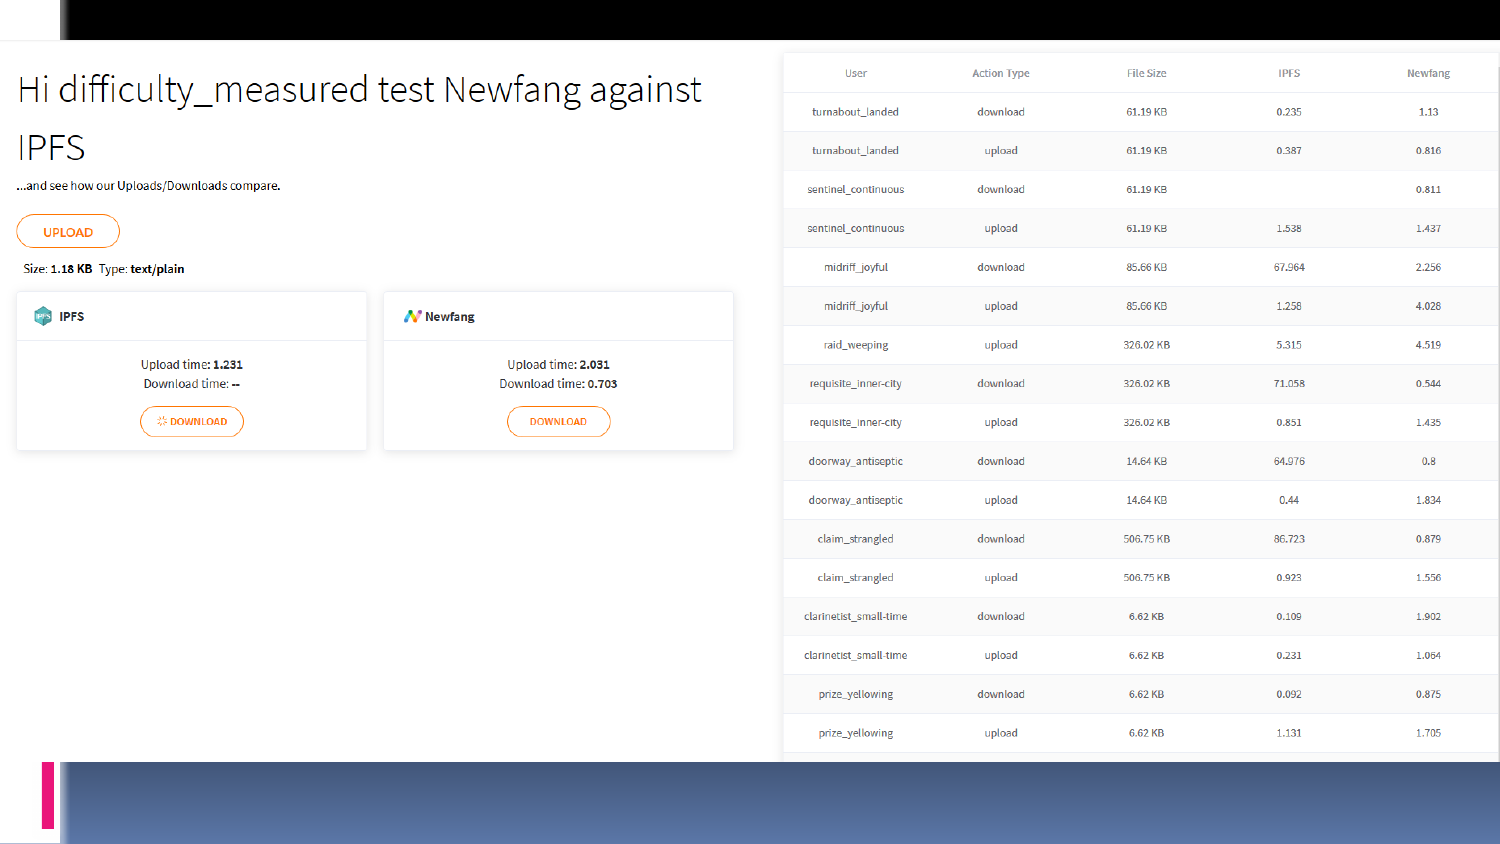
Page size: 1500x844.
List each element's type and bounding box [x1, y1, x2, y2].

picture [0, 39, 1500, 763]
